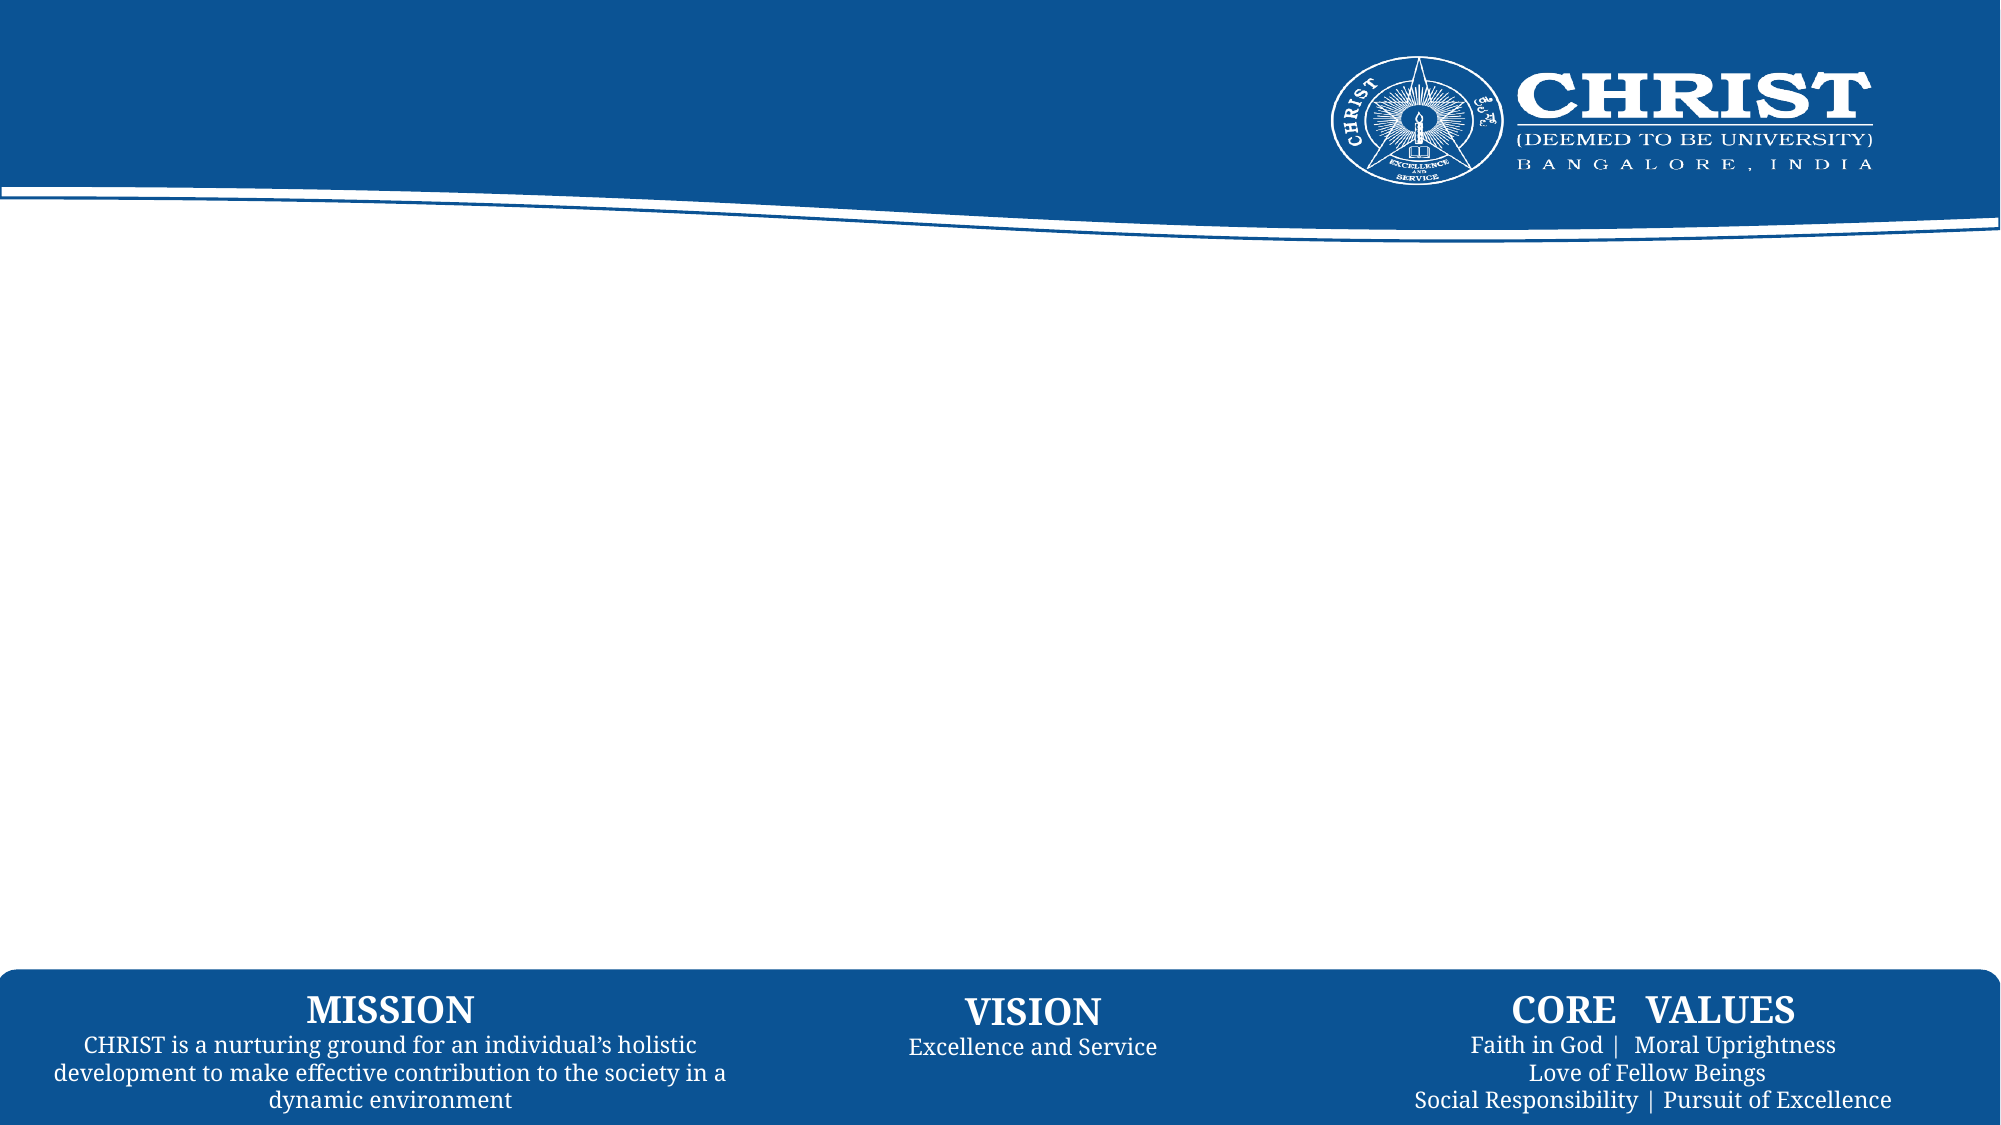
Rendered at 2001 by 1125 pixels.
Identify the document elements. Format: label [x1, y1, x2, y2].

picture [1299, 38, 1905, 203]
